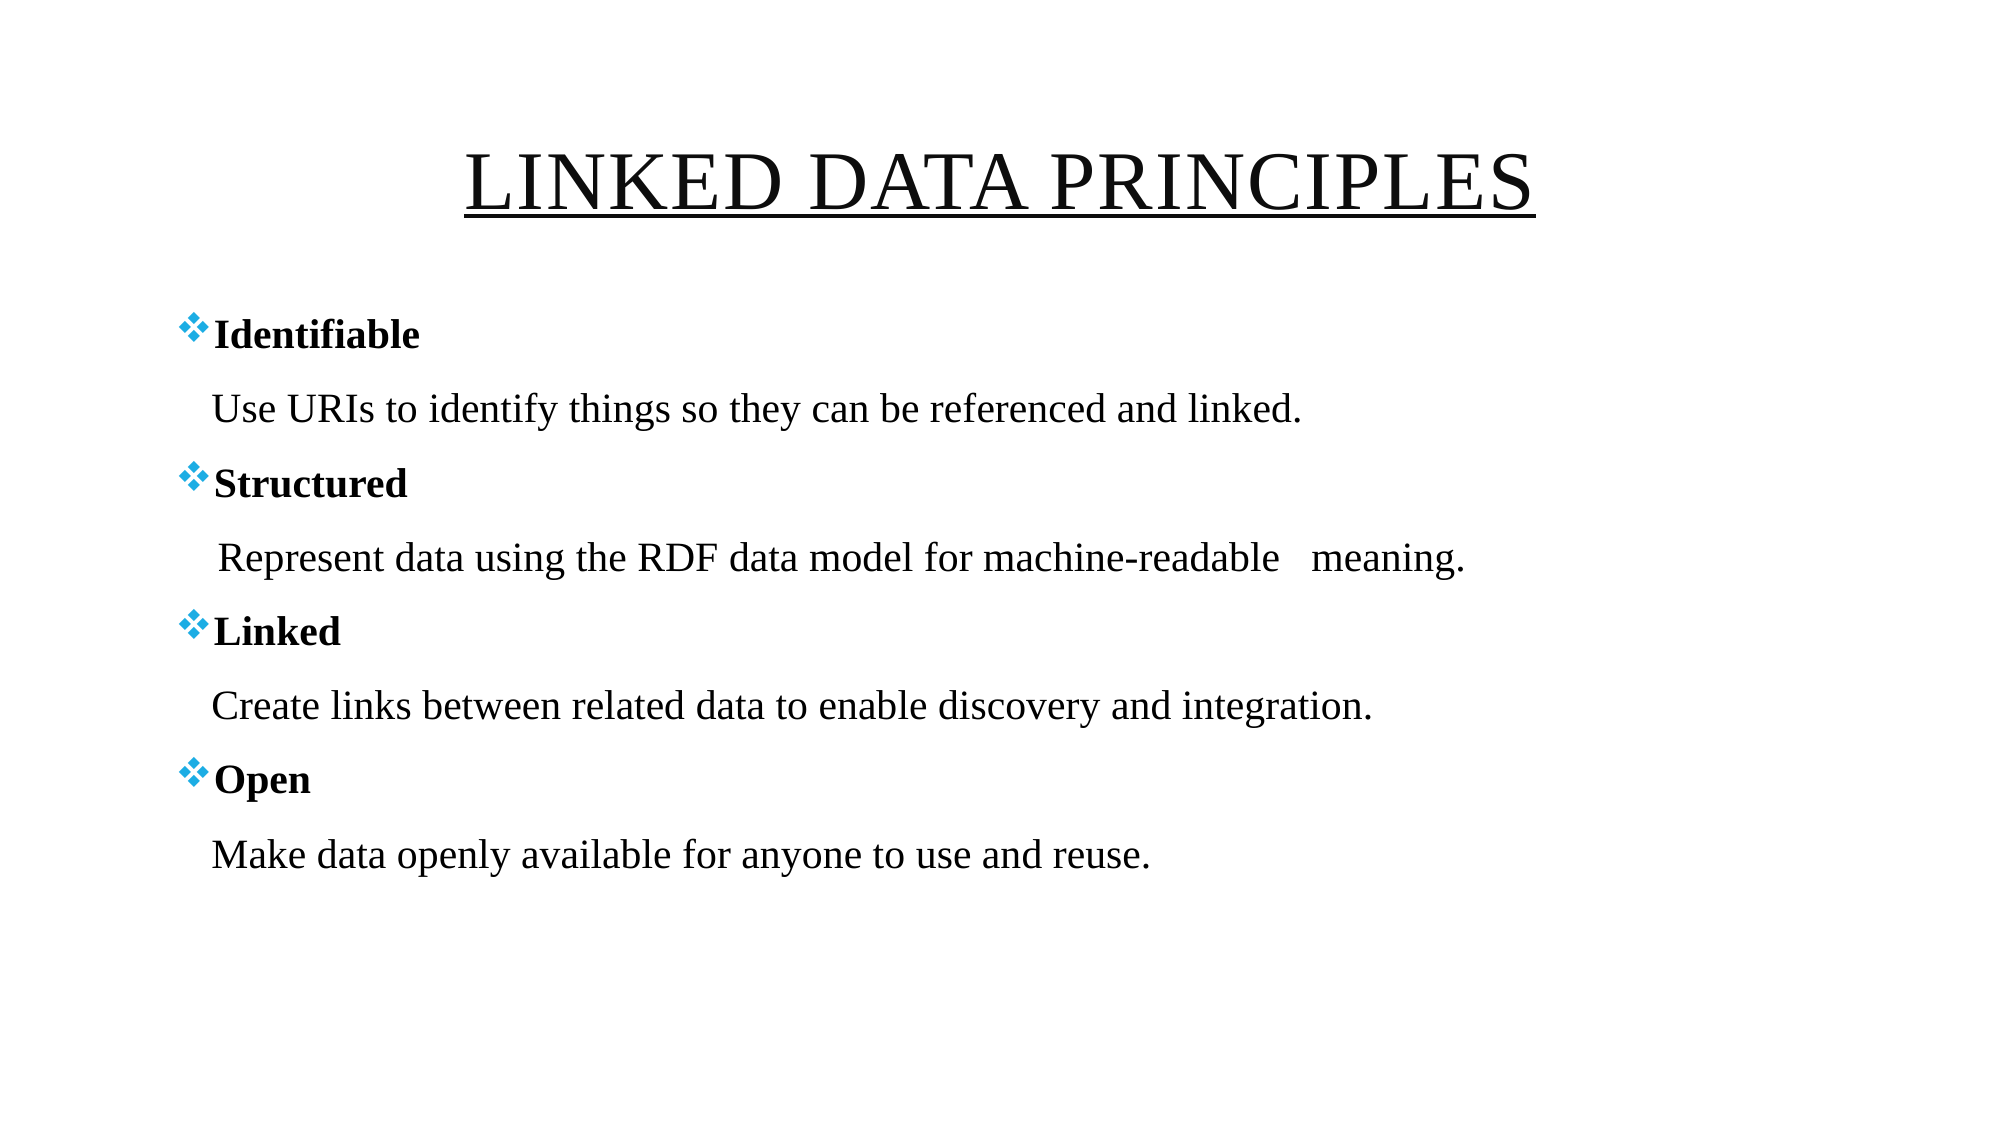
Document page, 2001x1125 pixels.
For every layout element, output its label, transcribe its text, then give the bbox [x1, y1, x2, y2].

title Linked data principles [202, 62, 1798, 309]
list Identifiable Use URIs to identify things so they can be referenced and linked. Structured Represent data using the RDF data model for machine-readable meaning. Linked Create links between related data to enable discovery and integration. Open Make data openly available for anyone to use and reuse. [167, 305, 1730, 965]
